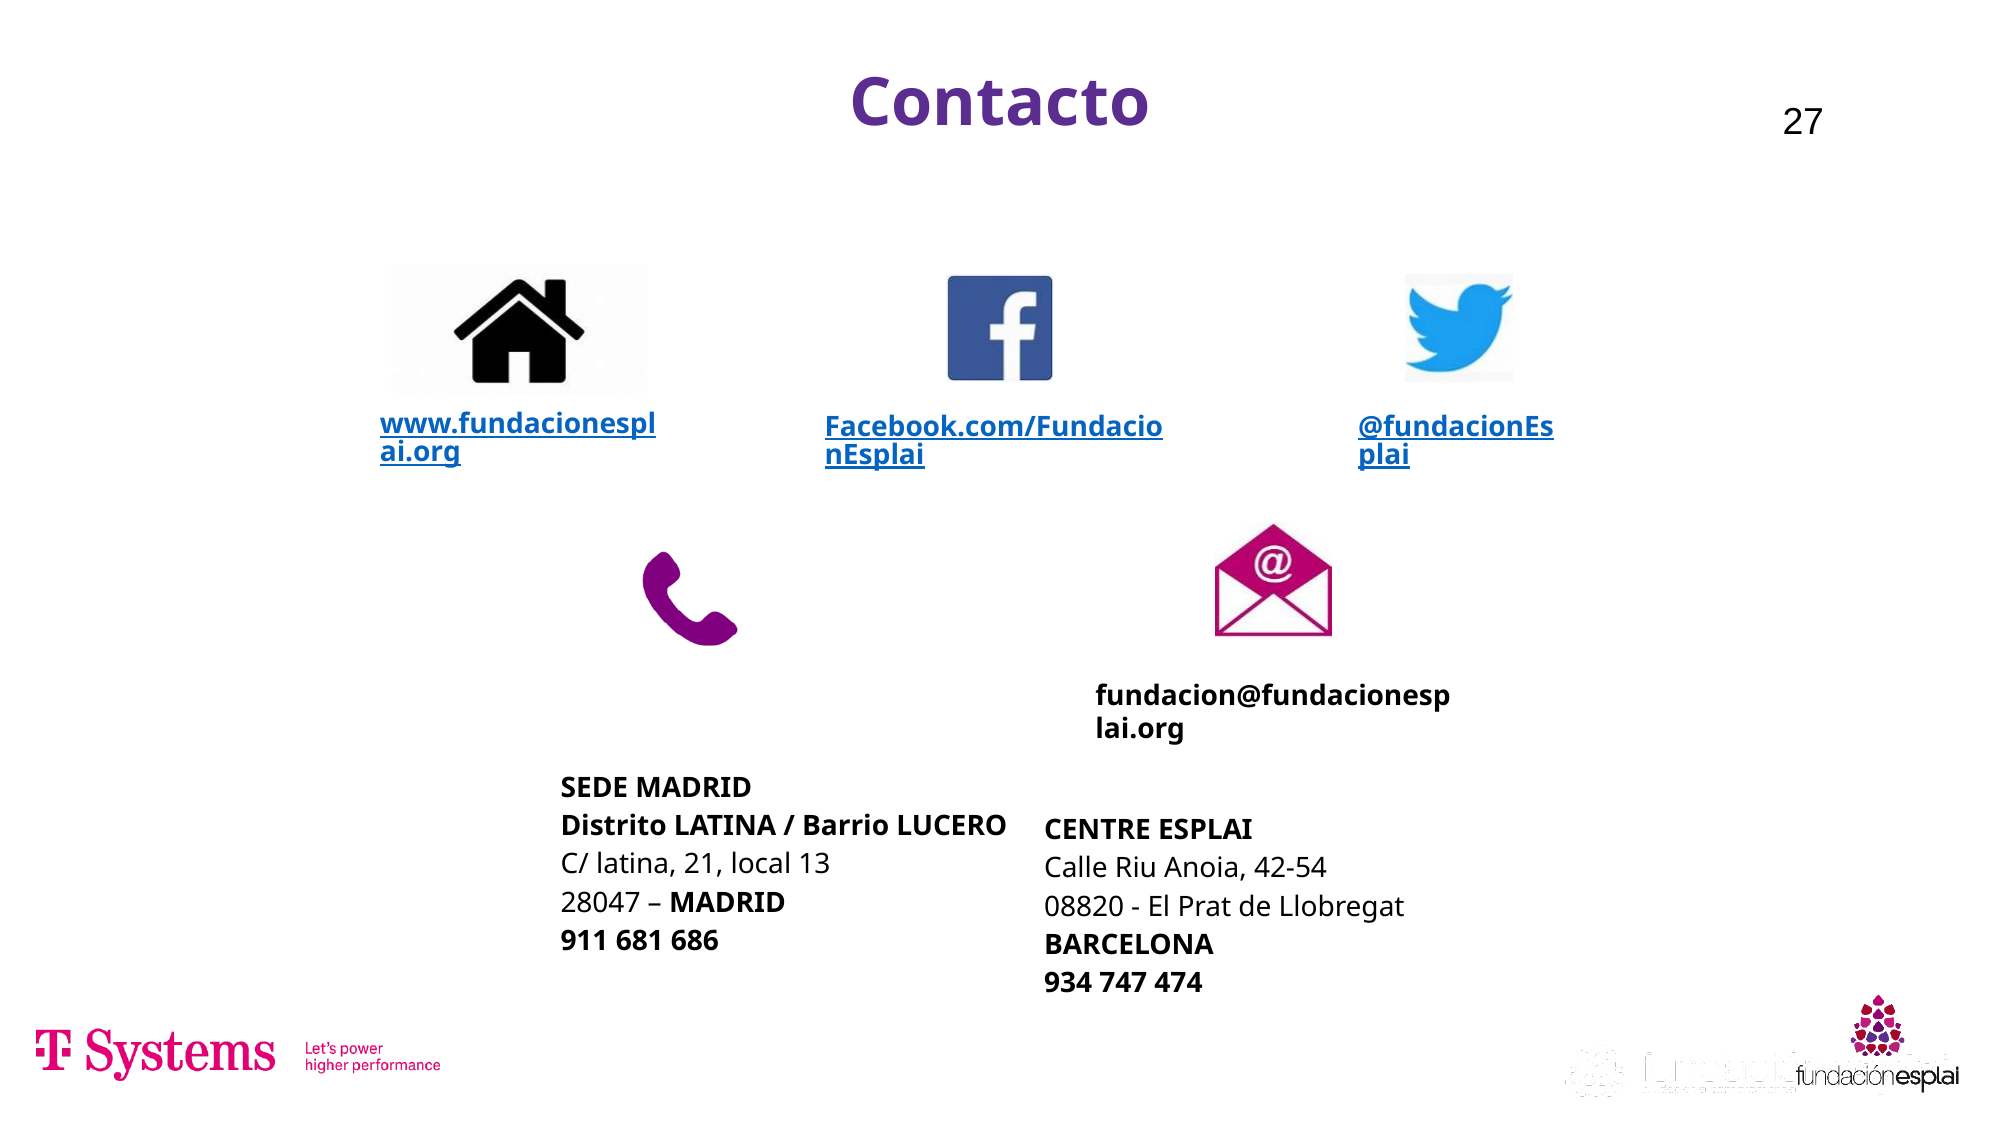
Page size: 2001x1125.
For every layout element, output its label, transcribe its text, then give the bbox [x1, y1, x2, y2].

text_box Contacto [247, 52, 1752, 146]
picture [1556, 986, 1965, 1103]
text_box 27 [1767, 89, 1863, 150]
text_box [607, 551, 786, 724]
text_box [364, 263, 684, 448]
table_header CENTRE ESPLAI Calle Riu Anoia, 42-54 08820 - El Prat de Llobregat BARCELONA 934 747 474 [1029, 760, 1513, 1008]
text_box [1343, 273, 1575, 484]
picture [36, 1027, 440, 1081]
table_header SEDE MADRID Distrito LATINA / Barrio LUCERO C/ latina, 21, local 13 28047 – MADRID 911 681 686 [546, 760, 1029, 1008]
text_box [1080, 521, 1467, 753]
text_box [809, 273, 1191, 484]
